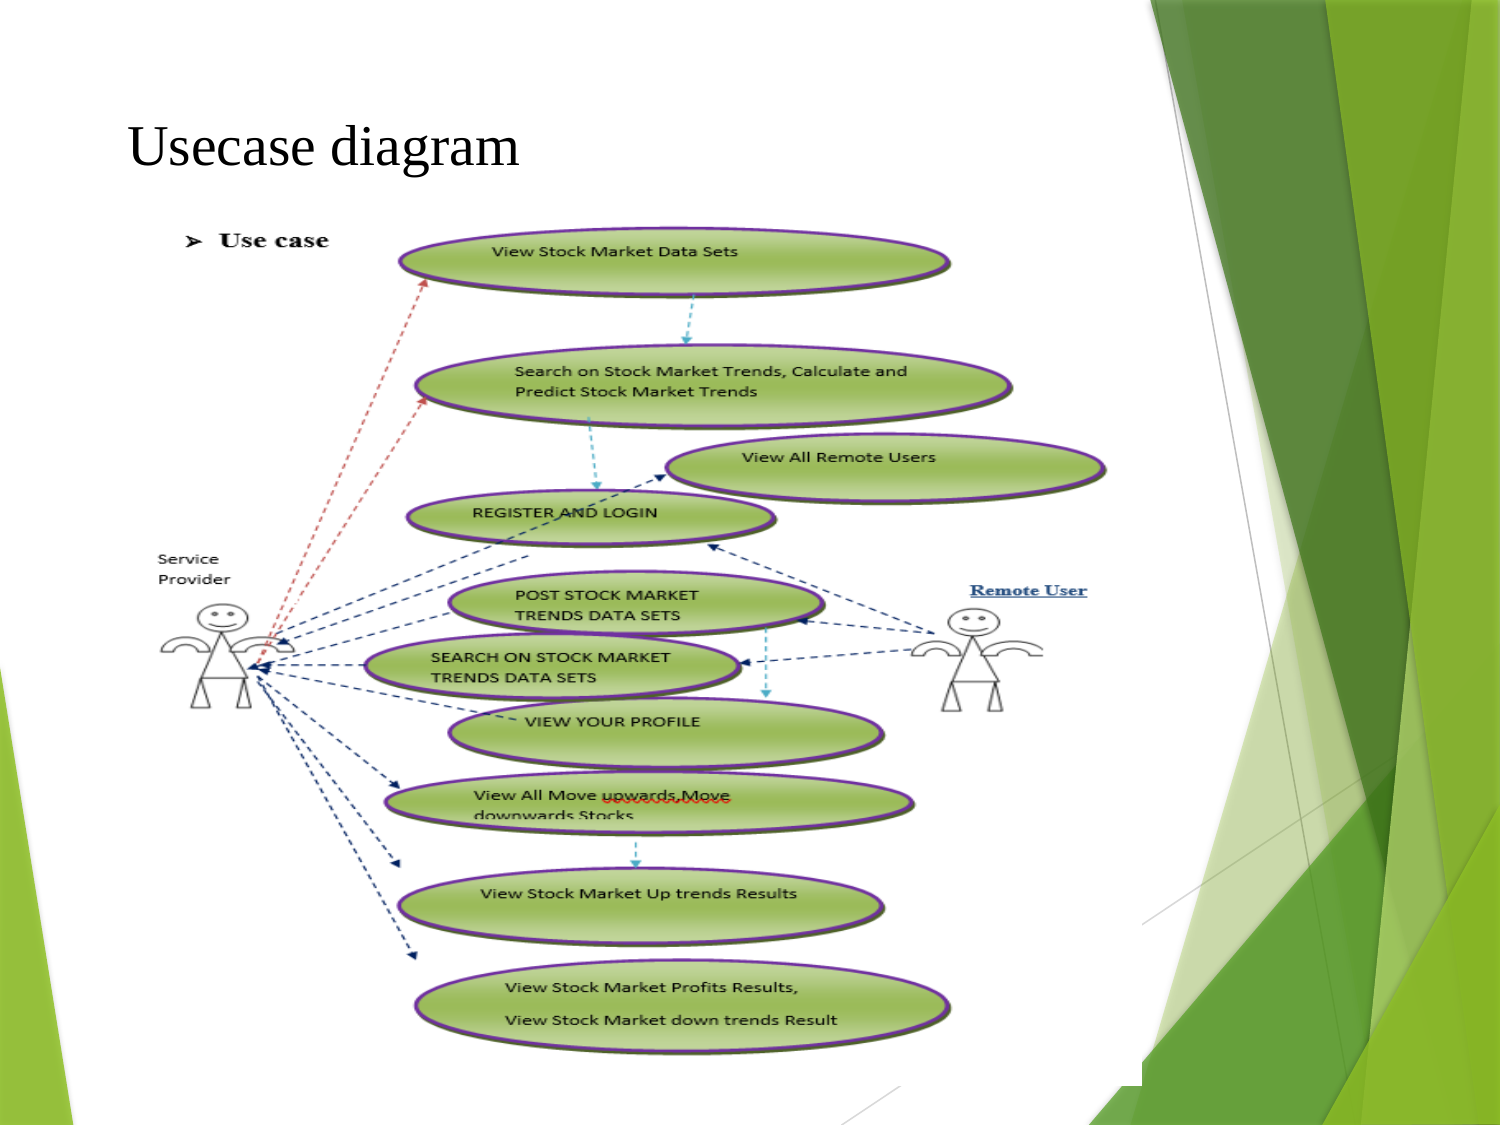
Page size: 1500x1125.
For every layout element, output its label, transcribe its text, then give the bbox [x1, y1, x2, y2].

title Usecase diagram [112, 99, 1142, 185]
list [111, 219, 1142, 1086]
